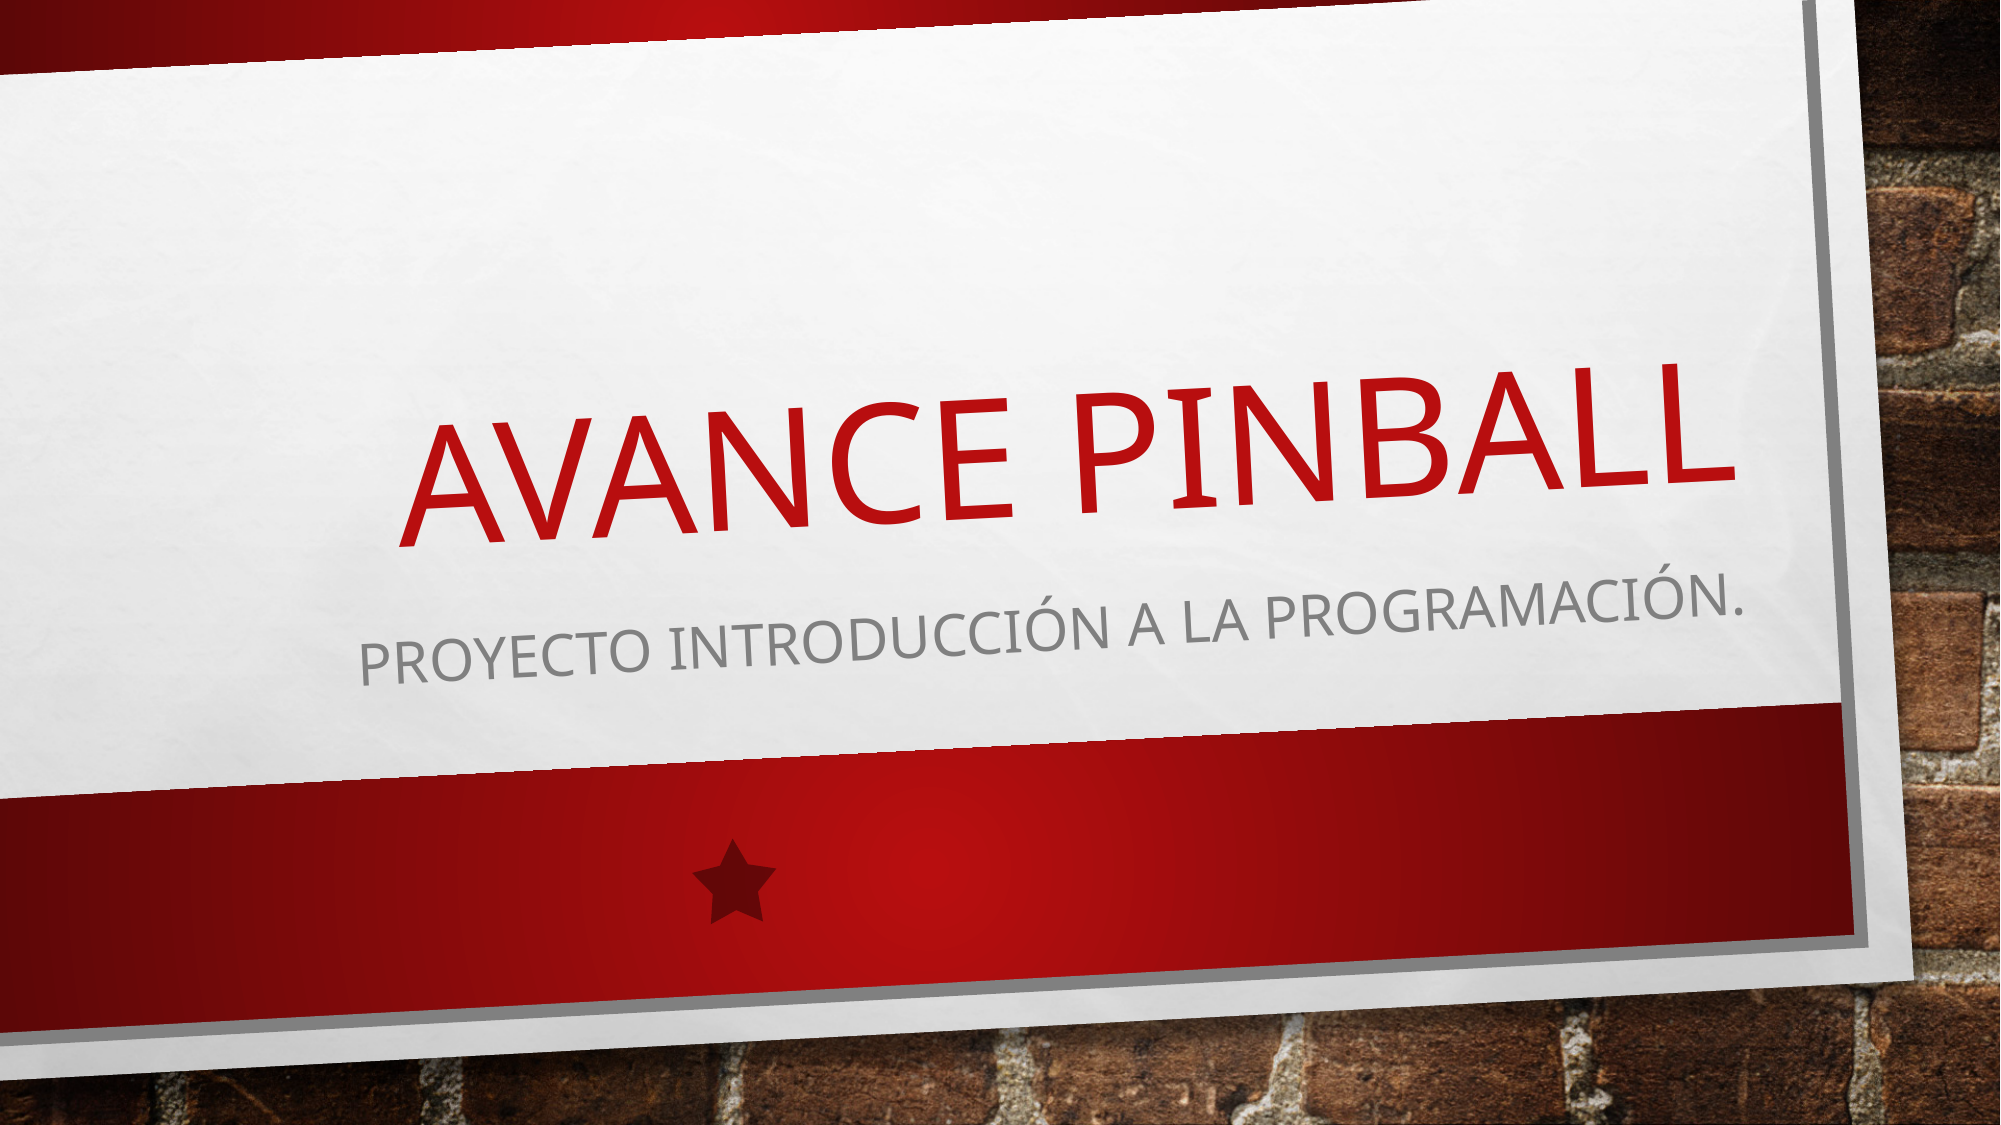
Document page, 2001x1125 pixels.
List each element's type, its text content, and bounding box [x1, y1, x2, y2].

subtitle Proyecto Introducción a la programación. [159, 533, 1763, 708]
picture [0, 0, 2000, 1125]
title Avance Pinball [135, 67, 1758, 605]
